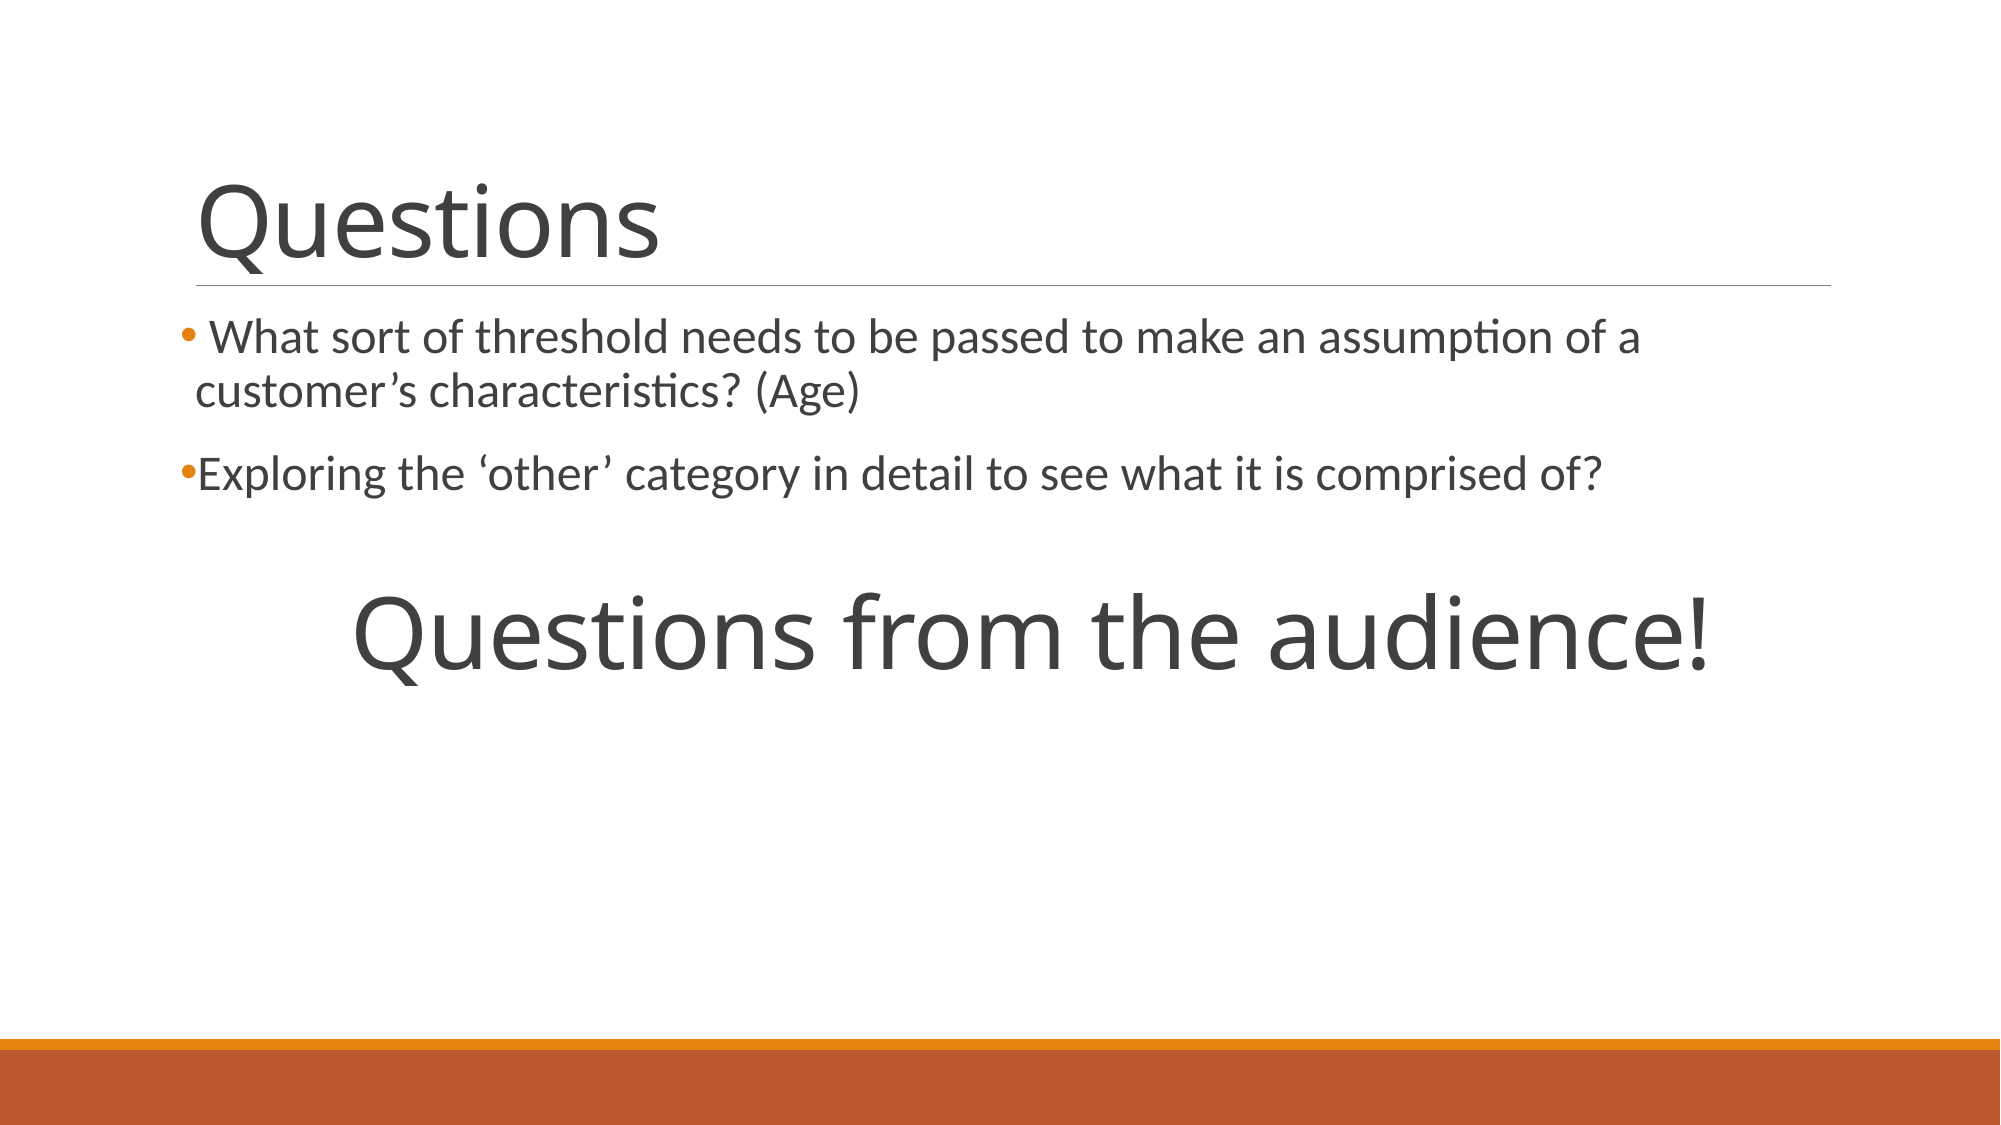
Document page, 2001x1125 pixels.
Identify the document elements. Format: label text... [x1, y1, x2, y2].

title Questions [180, 47, 1830, 285]
list What sort of threshold needs to be passed to make an assumption of a customer’s characteristics? (Age) Exploring the ‘other’ category in detail to see what it is comprised of? [180, 302, 1830, 563]
text_box Questions from the audience! [336, 580, 2000, 697]
